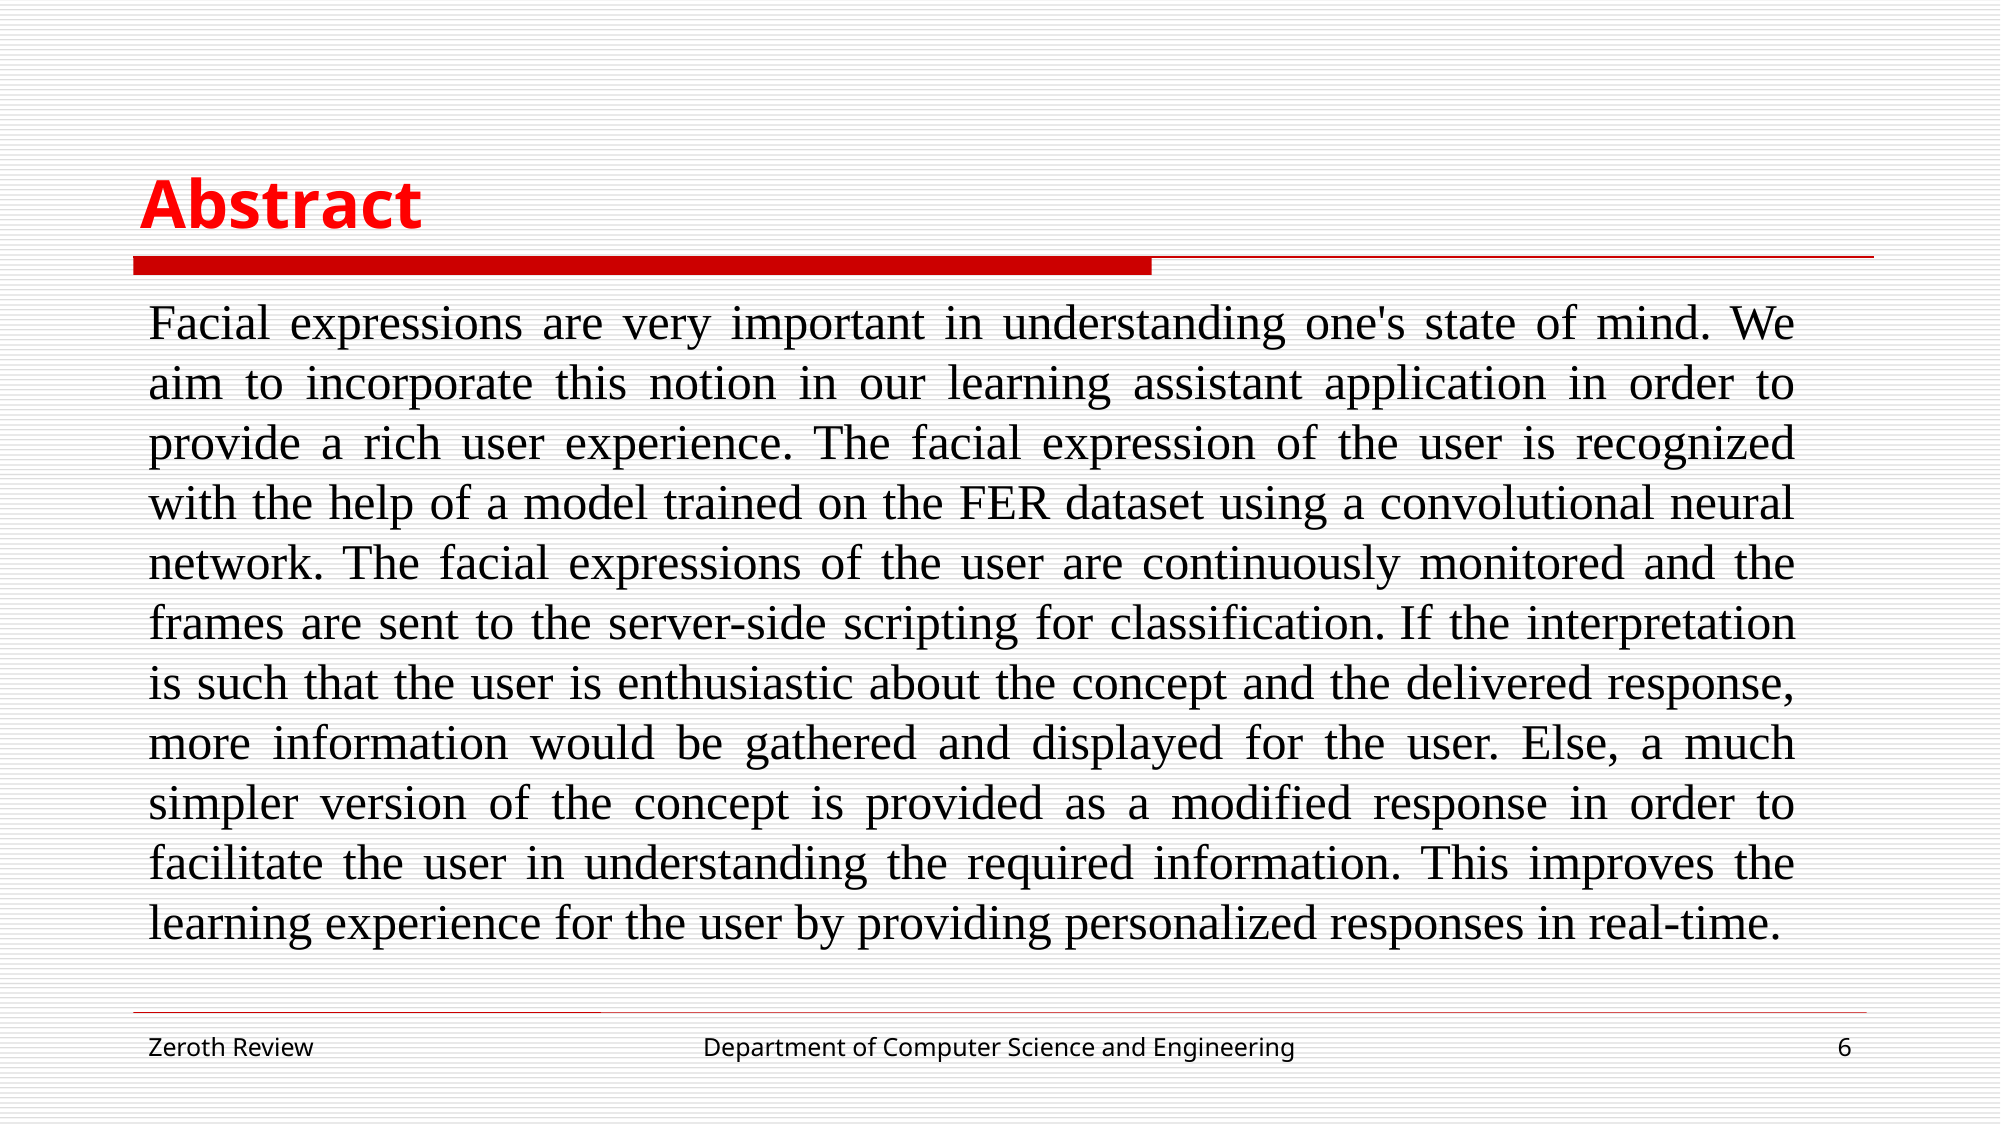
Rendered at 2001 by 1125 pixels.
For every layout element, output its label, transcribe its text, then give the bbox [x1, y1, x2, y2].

slide_number 6 [1433, 1024, 1867, 1103]
footer Department of Computer Science and Engineering [683, 1024, 1317, 1103]
title Abstract [125, 50, 1876, 250]
list Facial expressions are very important in understanding one's state of mind. We aim to incorporate this notion in our learning assistant application in order to provide a rich user experience. The facial expression of the user is recognized with the help of a model trained on the FER dataset using a convolutional neural network. The facial expressions of the user are continuously monitored and the frames are sent to the server-side scripting for classification. If the interpretation is such that the user is enthusiastic about the concept and the delivered response, more information would be gathered and displayed for the user. Else, a much simpler version of the concept is provided as a modified response in order to facilitate the user in understanding the required information. This improves the learning experience for the user by providing personalized responses in real-time. [133, 281, 1812, 941]
slide_number Zeroth Review [133, 1024, 567, 1103]
picture [0, 0, 2001, 1125]
